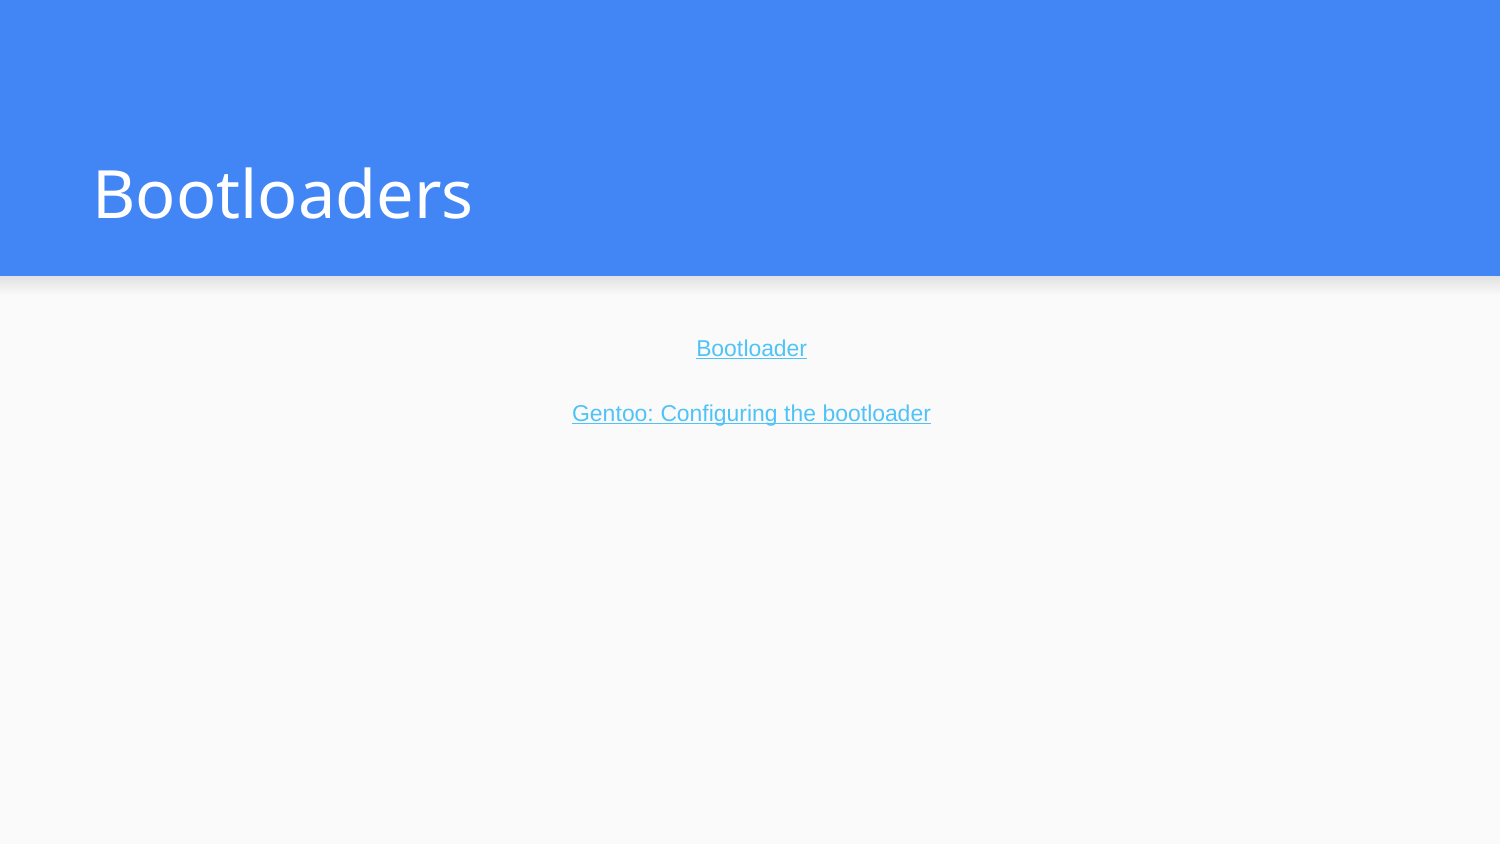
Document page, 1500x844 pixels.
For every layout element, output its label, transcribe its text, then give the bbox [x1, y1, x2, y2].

list Bootloader Gentoo: Configuring the bootloader [77, 314, 1427, 760]
title Bootloaders [77, 121, 1427, 248]
